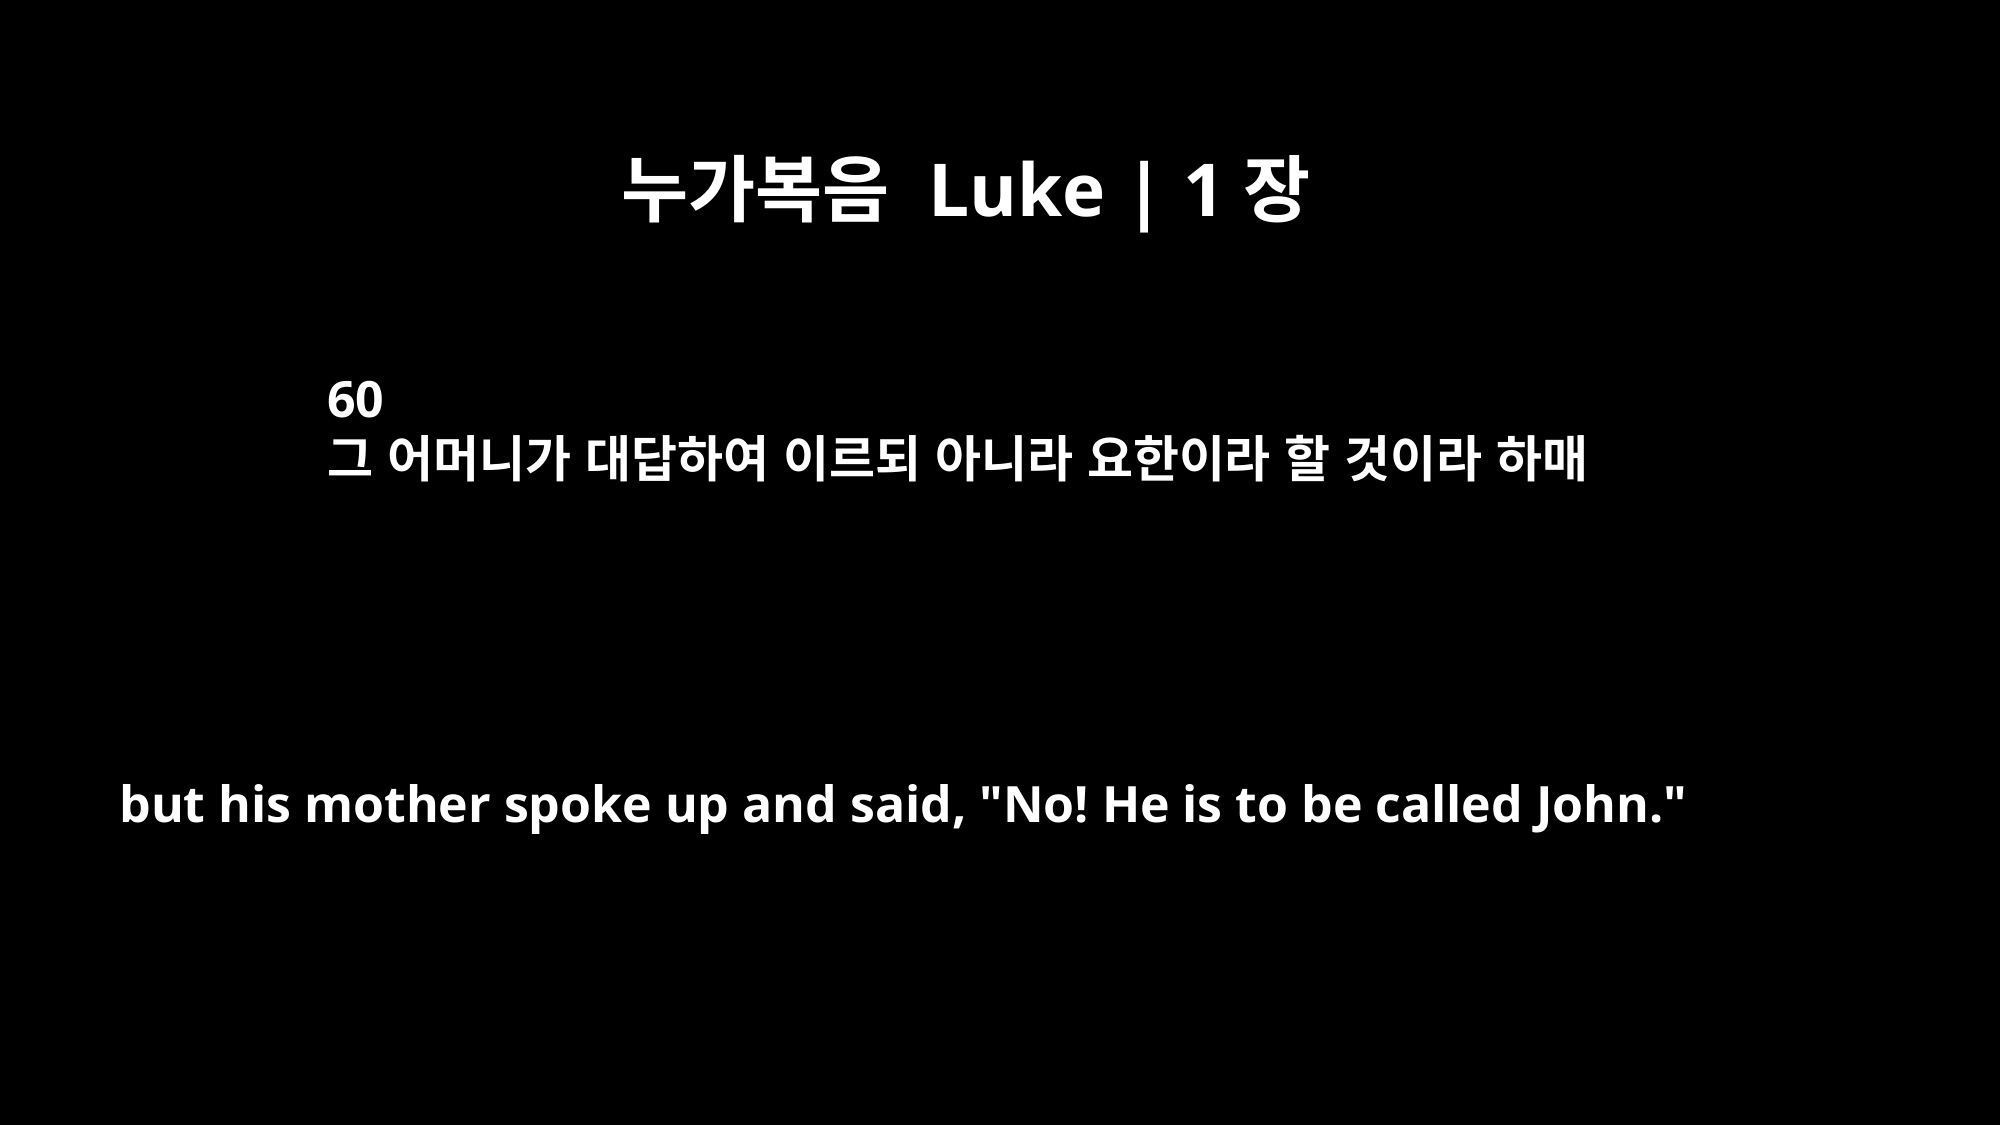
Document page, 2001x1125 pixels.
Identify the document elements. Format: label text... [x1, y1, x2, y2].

text_box 누가복음 Luke | 1장 [606, 136, 1326, 239]
text_box but his mother spoke up and said, "No! He is to be called John." [104, 764, 1703, 840]
text_box 60 그 어머니가 대답하여 이르되 아니라 요한이라 할 것이라 하매 [312, 359, 1605, 495]
